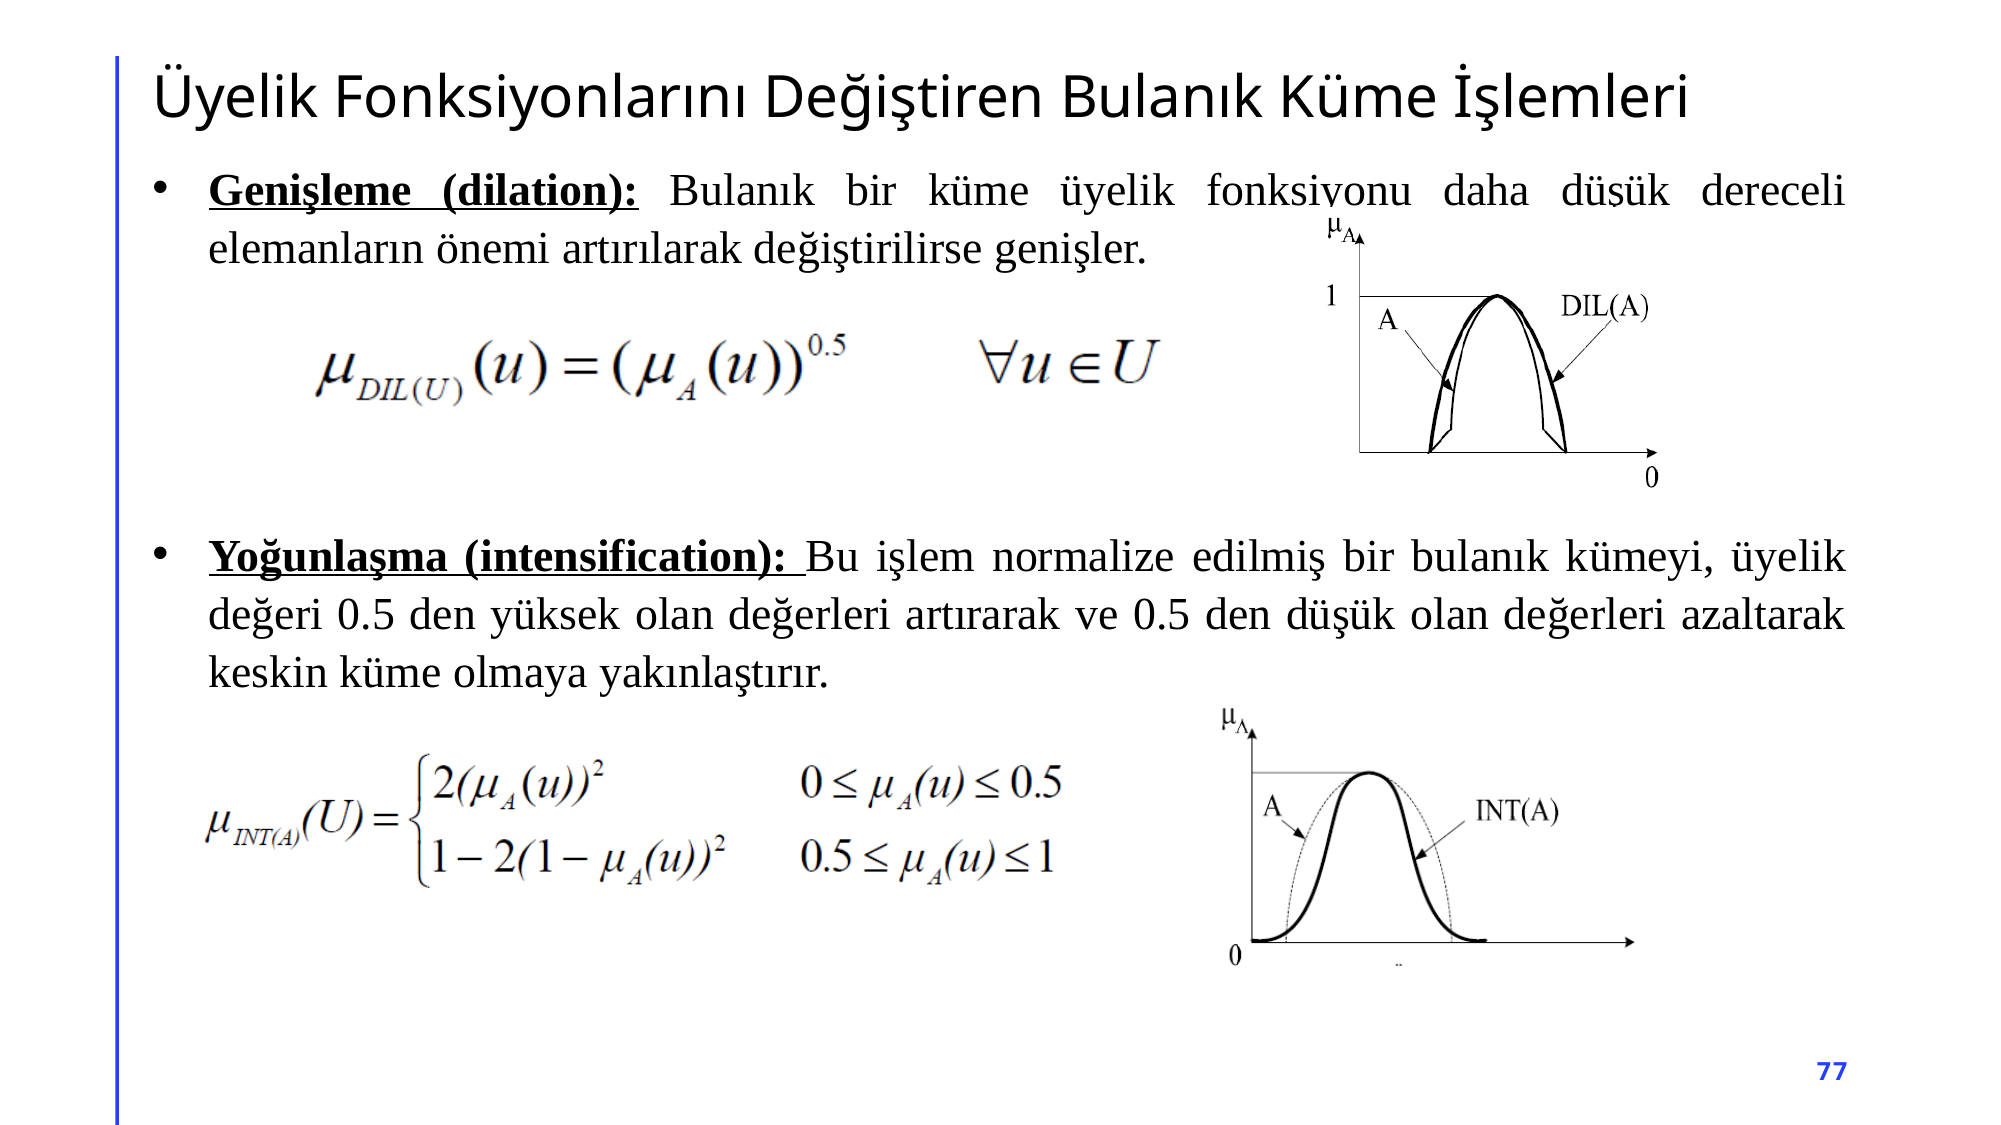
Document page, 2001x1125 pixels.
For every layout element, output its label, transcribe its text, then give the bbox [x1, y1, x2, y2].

title Üyelik Fonksiyonlarını Değiştiren Bulanık Küme İşlemleri [137, 48, 1863, 148]
picture [1210, 700, 1638, 967]
picture [200, 748, 1066, 896]
picture [314, 331, 1165, 412]
slide_number 77 [1412, 1073, 1863, 1103]
list Genişleme (dilation): Bulanık bir küme üyelik fonksiyonu daha düşük dereceli elemanların önemi artırılarak değiştirilirse genişler. Yoğunlaşma (intensification): Bu işlem normalize edilmiş bir bulanık kümeyi, üyelik değeri 0.5 den yüksek olan değerleri artırarak ve 0.5 den düşük olan değerleri azaltarak keskin küme olmaya yakınlaştırır. [137, 148, 1863, 1073]
picture [1319, 207, 1667, 491]
